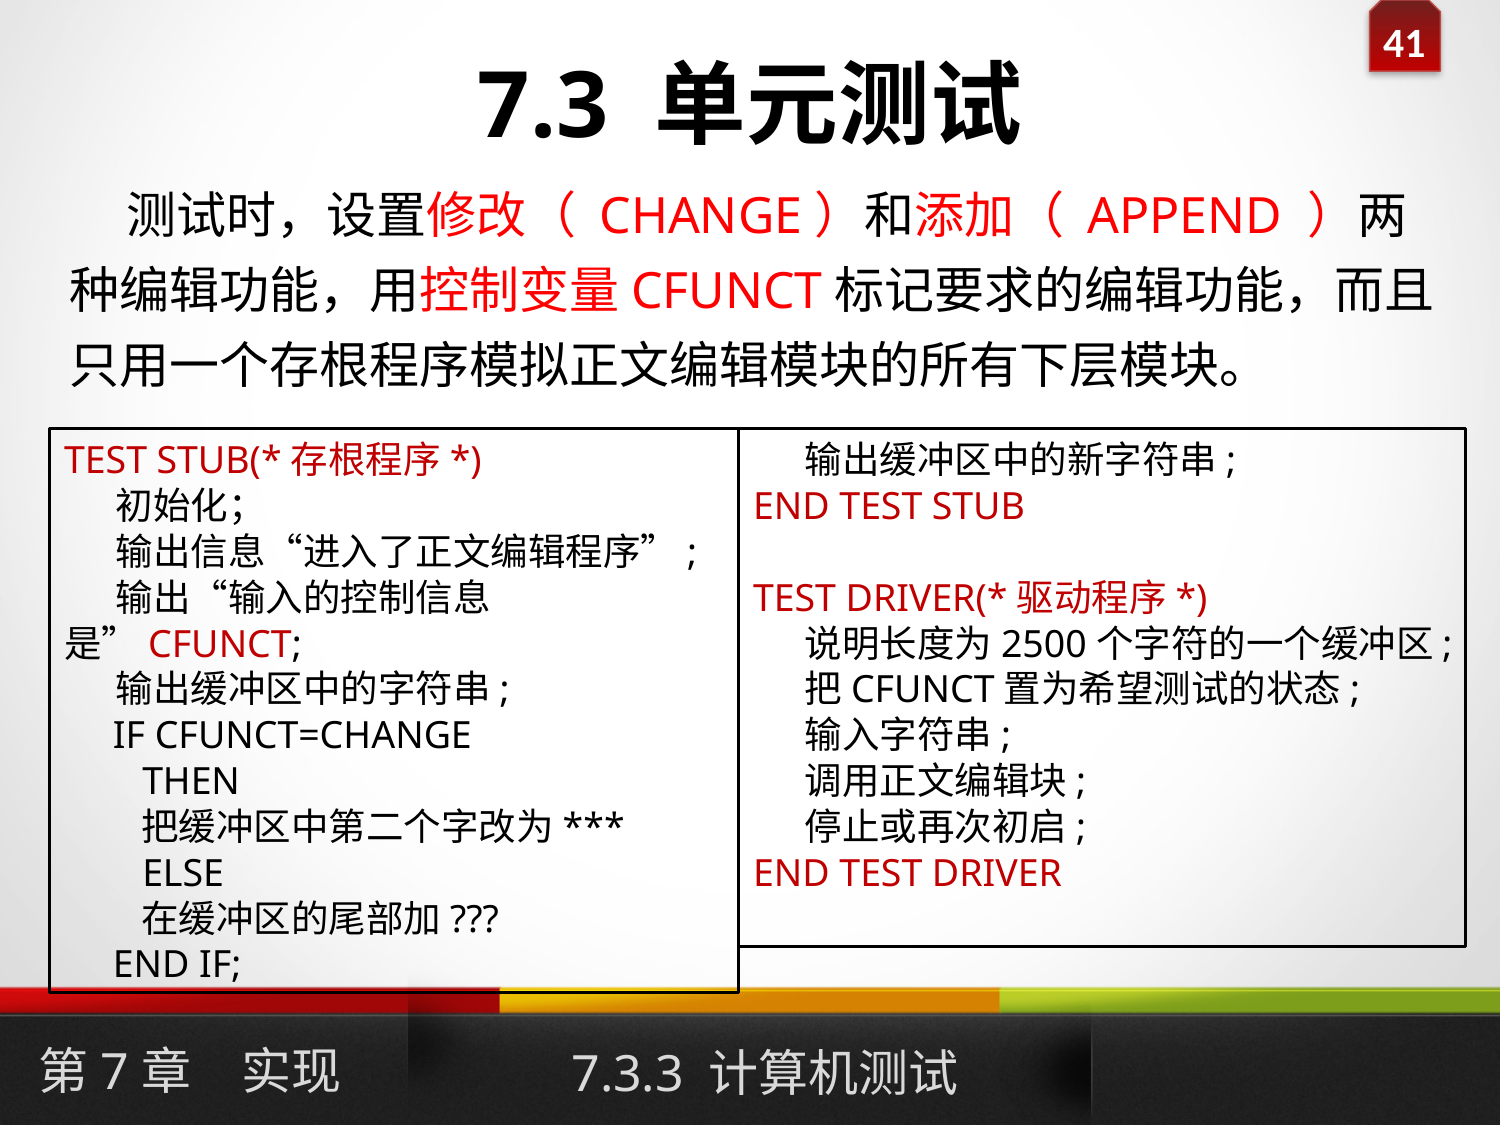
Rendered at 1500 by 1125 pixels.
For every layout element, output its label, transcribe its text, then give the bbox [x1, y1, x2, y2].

text_box 测试时，设置修改（ CHANGE）和添加（ APPEND ）两种编辑功能，用控制变量CFUNCT标记要求的编辑功能，而且只用一个存根程序模拟正文编辑模块的所有下层模块。 [54, 160, 1466, 401]
text_box 7.3.3 计算机测试 [458, 1032, 1073, 1111]
text_box TEST STUB(*存根程序*) 初始化； 输出信息“进入了正文编辑程序”; 输出“输入的控制信息是”CFUNCT; 输出缓冲区中的字符串; IF CFUNCT=CHANGE THEN 把缓冲区中第二个字改为*** ELSE 在缓冲区的尾部加??? END IF; [49, 428, 739, 993]
text_box 输出缓冲区中的新字符串; END TEST STUB TEST DRIVER(*驱动程序*) 说明长度为2500个字符的一个缓冲区; 把CFUNCT置为希望测试的状态; 输入字符串; 调用正文编辑块; 停止或再次初启; END TEST DRIVER [738, 428, 1466, 947]
picture [0, 0, 1500, 1125]
title 7.3 单元测试 [74, 6, 1426, 160]
text_box 第7章 实现 [0, 1032, 380, 1108]
